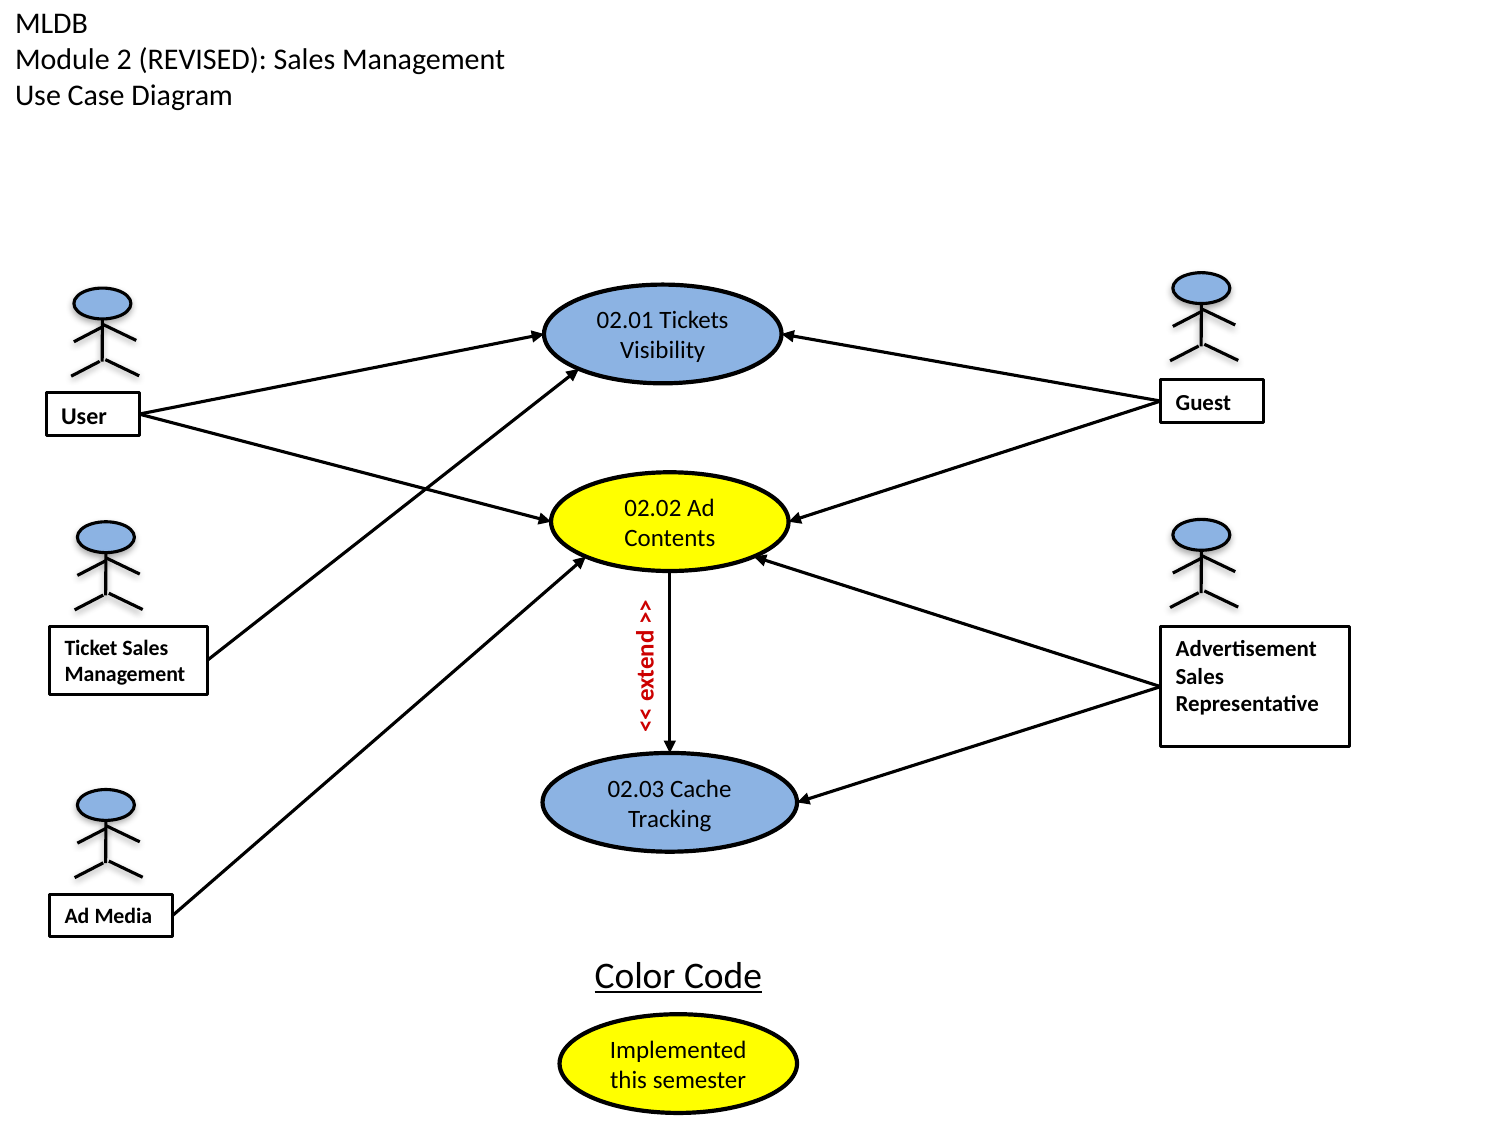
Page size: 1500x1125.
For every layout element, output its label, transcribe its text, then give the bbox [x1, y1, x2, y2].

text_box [1160, 519, 1350, 748]
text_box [788, 400, 1161, 522]
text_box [138, 333, 545, 413]
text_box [753, 556, 1161, 687]
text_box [138, 413, 201, 520]
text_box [781, 333, 1161, 402]
text_box Implemented this semester [559, 1014, 798, 1113]
text_box 02.03 Cache Tracking [591, 752, 796, 852]
text_box 02.02 Ad Contents [584, 472, 788, 571]
title MLDB Module 2 (REVISED): Sales Management Use Case Diagram [0, 36, 650, 124]
text_box Color Code [579, 943, 780, 1004]
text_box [206, 368, 580, 554]
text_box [1160, 272, 1264, 423]
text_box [45, 287, 140, 436]
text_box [49, 521, 201, 695]
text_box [49, 789, 173, 938]
text_box << extend >> [613, 576, 661, 748]
text_box 02.01 Tickets Visibility [544, 284, 782, 384]
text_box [172, 556, 587, 916]
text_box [796, 686, 1161, 803]
